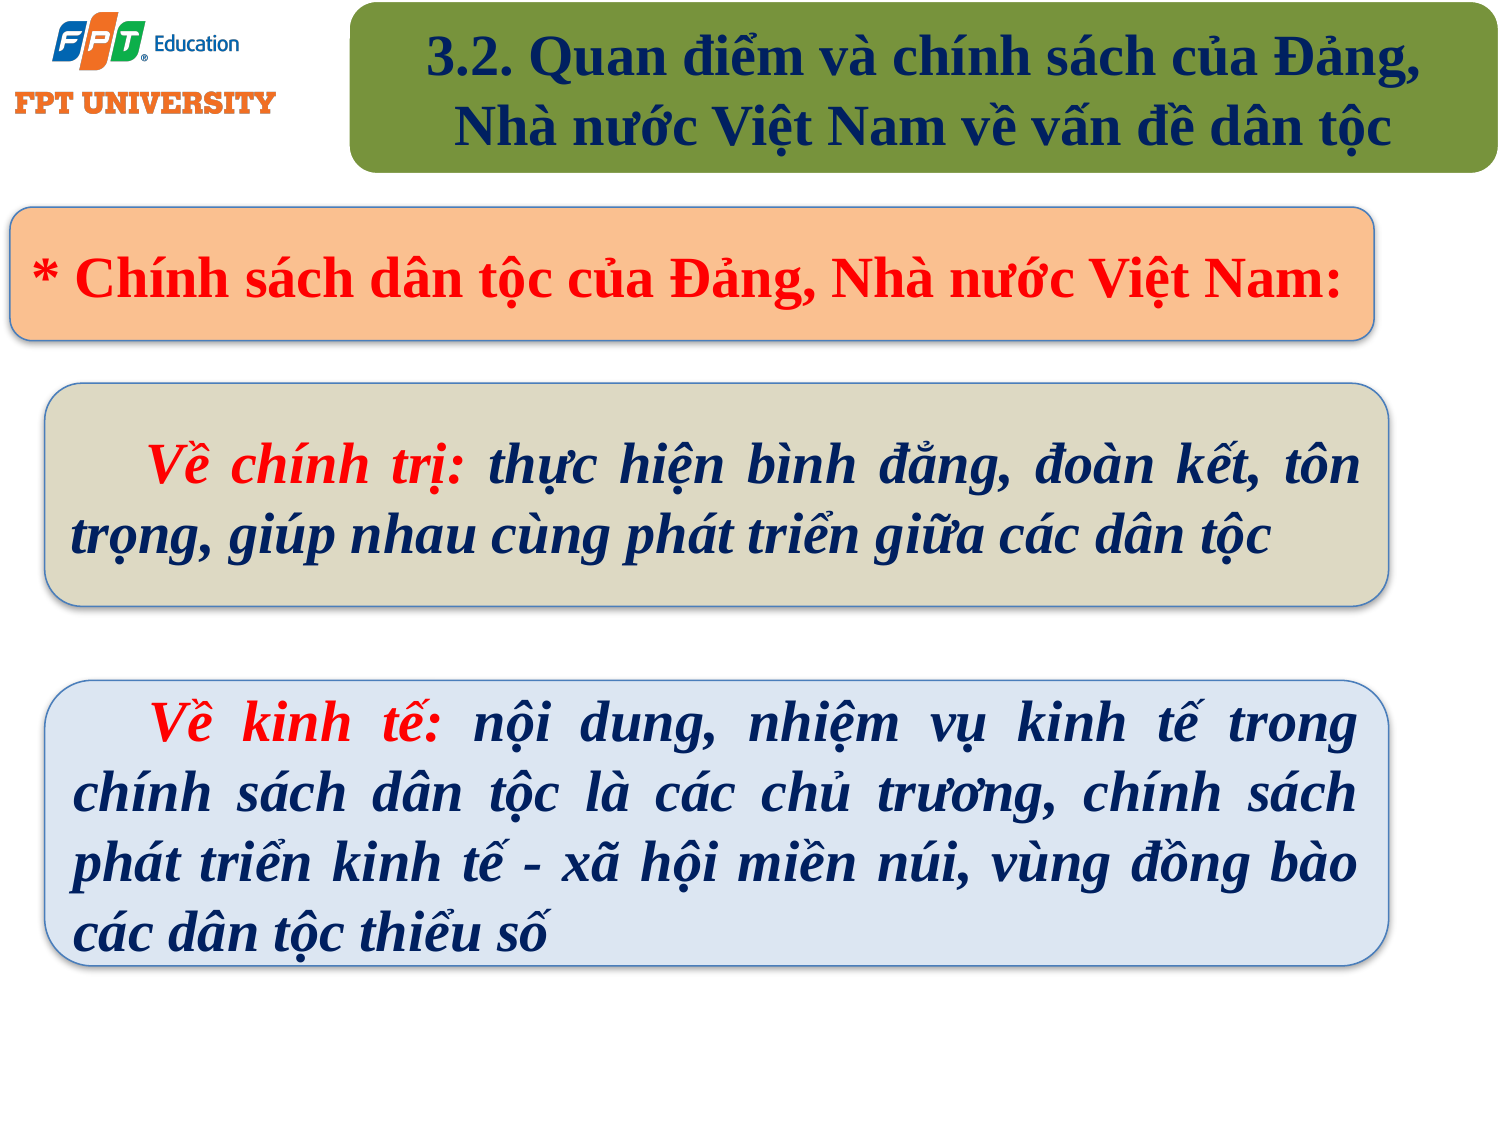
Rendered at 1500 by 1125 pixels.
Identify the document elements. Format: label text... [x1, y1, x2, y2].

text_box Về kinh tế: nội dung, nhiệm vụ kinh tế trong chính sách dân tộc là các chủ trương, chính sách phát triển kinh tế - xã hội miền núi, vùng đồng bào các dân tộc thiểu số [43, 679, 1390, 967]
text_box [347, 0, 1500, 176]
text_box * Chính sách dân tộc của Đảng, Nhà nước Việt Nam: [9, 206, 1375, 342]
picture [15, 12, 276, 114]
text_box Về chính trị: thực hiện bình đẳng, đoàn kết, tôn trọng, giúp nhau cùng phát triển giữa các dân tộc [43, 382, 1390, 608]
